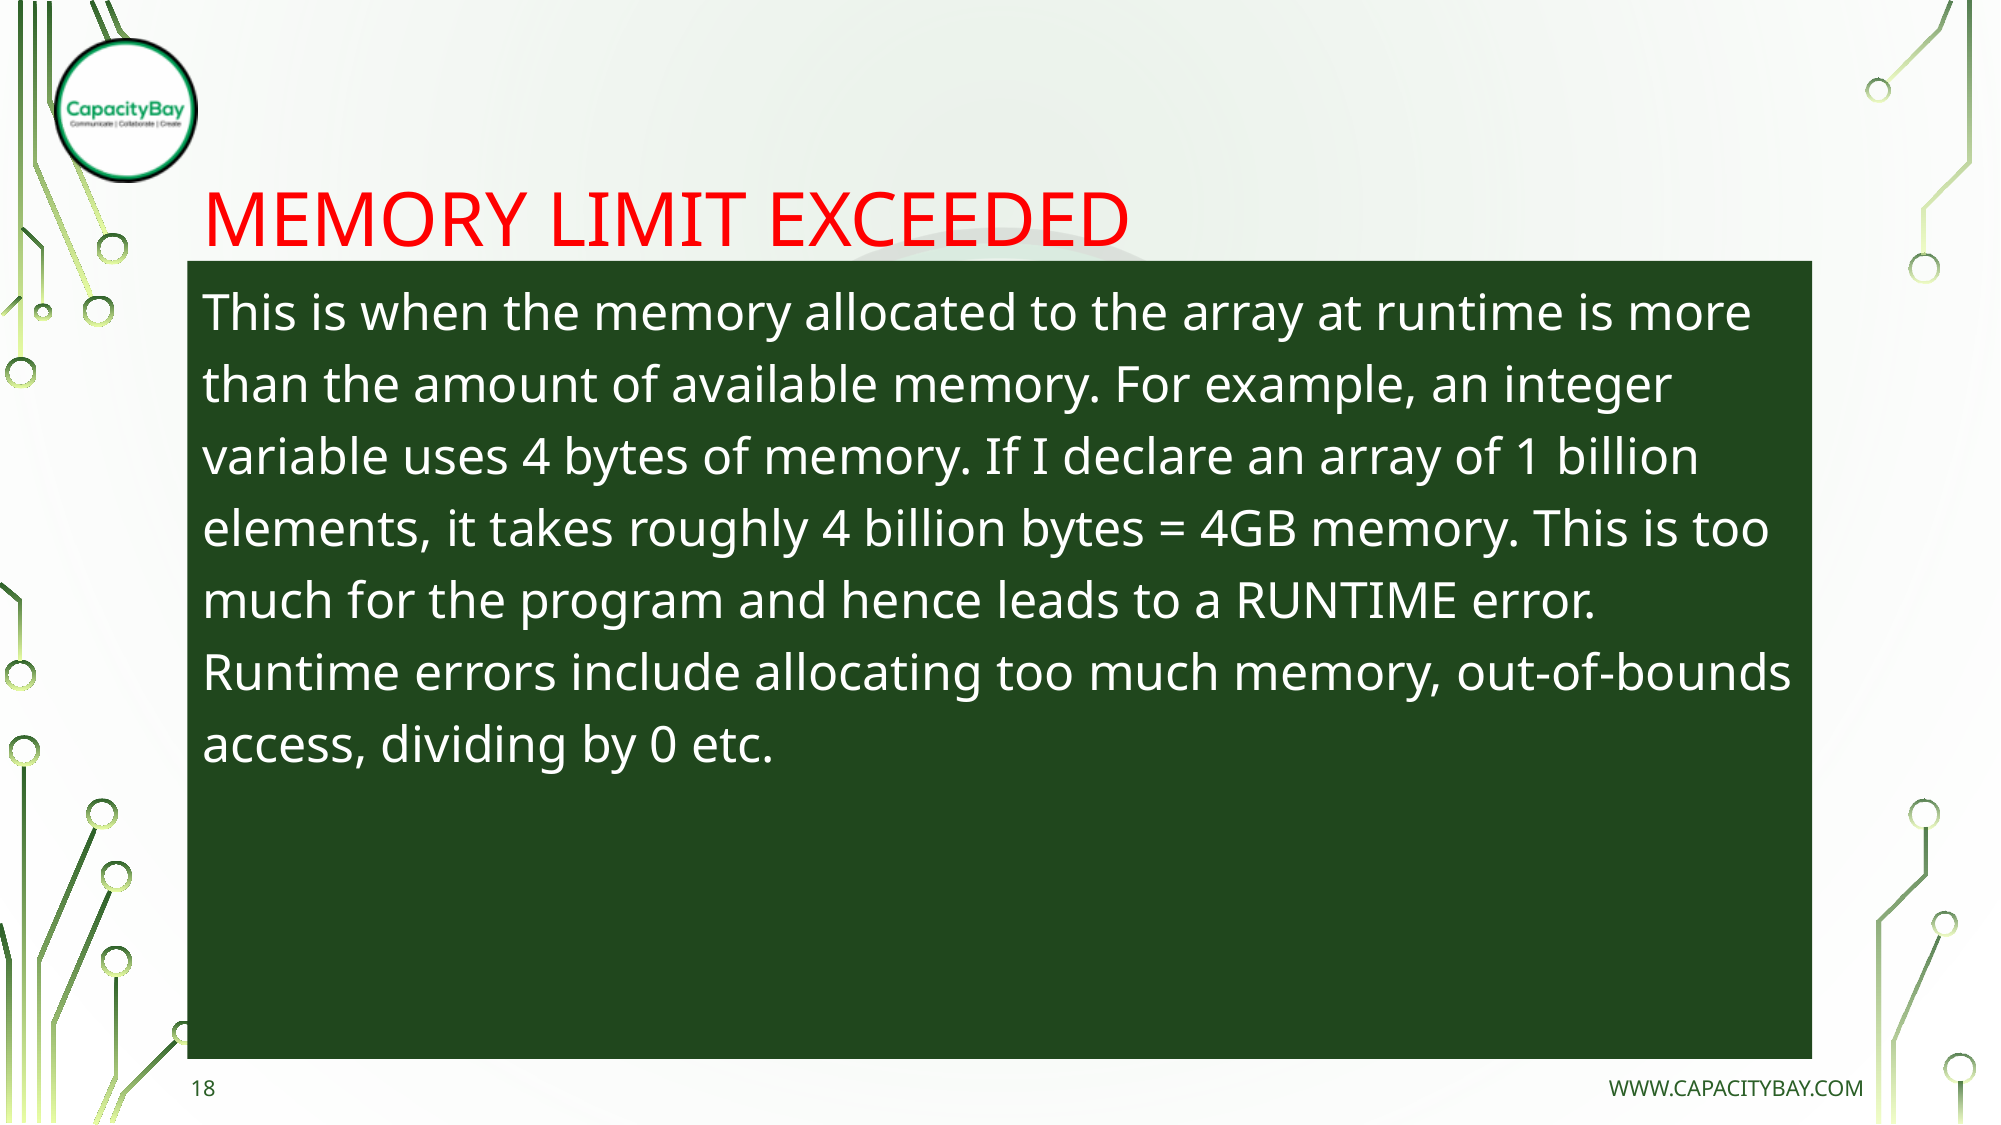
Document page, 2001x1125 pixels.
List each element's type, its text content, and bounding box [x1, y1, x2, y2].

slide_number 18 [104, 1058, 231, 1119]
list This is when the memory allocated to the array at runtime is more than the amount of available memory. For example, an integer variable uses 4 bytes of memory. If I declare an array of 1 billion elements, it takes roughly 4 billion bytes = 4GB memory. This is too much for the program and hence leads to a RUNTIME error. Runtime errors include allocating too much memory, out-of-bounds access, dividing by 0 etc. [187, 260, 1813, 1059]
picture [54, 38, 198, 183]
footer www.capacitybay.com [1593, 1058, 2000, 1119]
title MEMORY LIMIT EXCEEDED [187, 101, 1813, 260]
